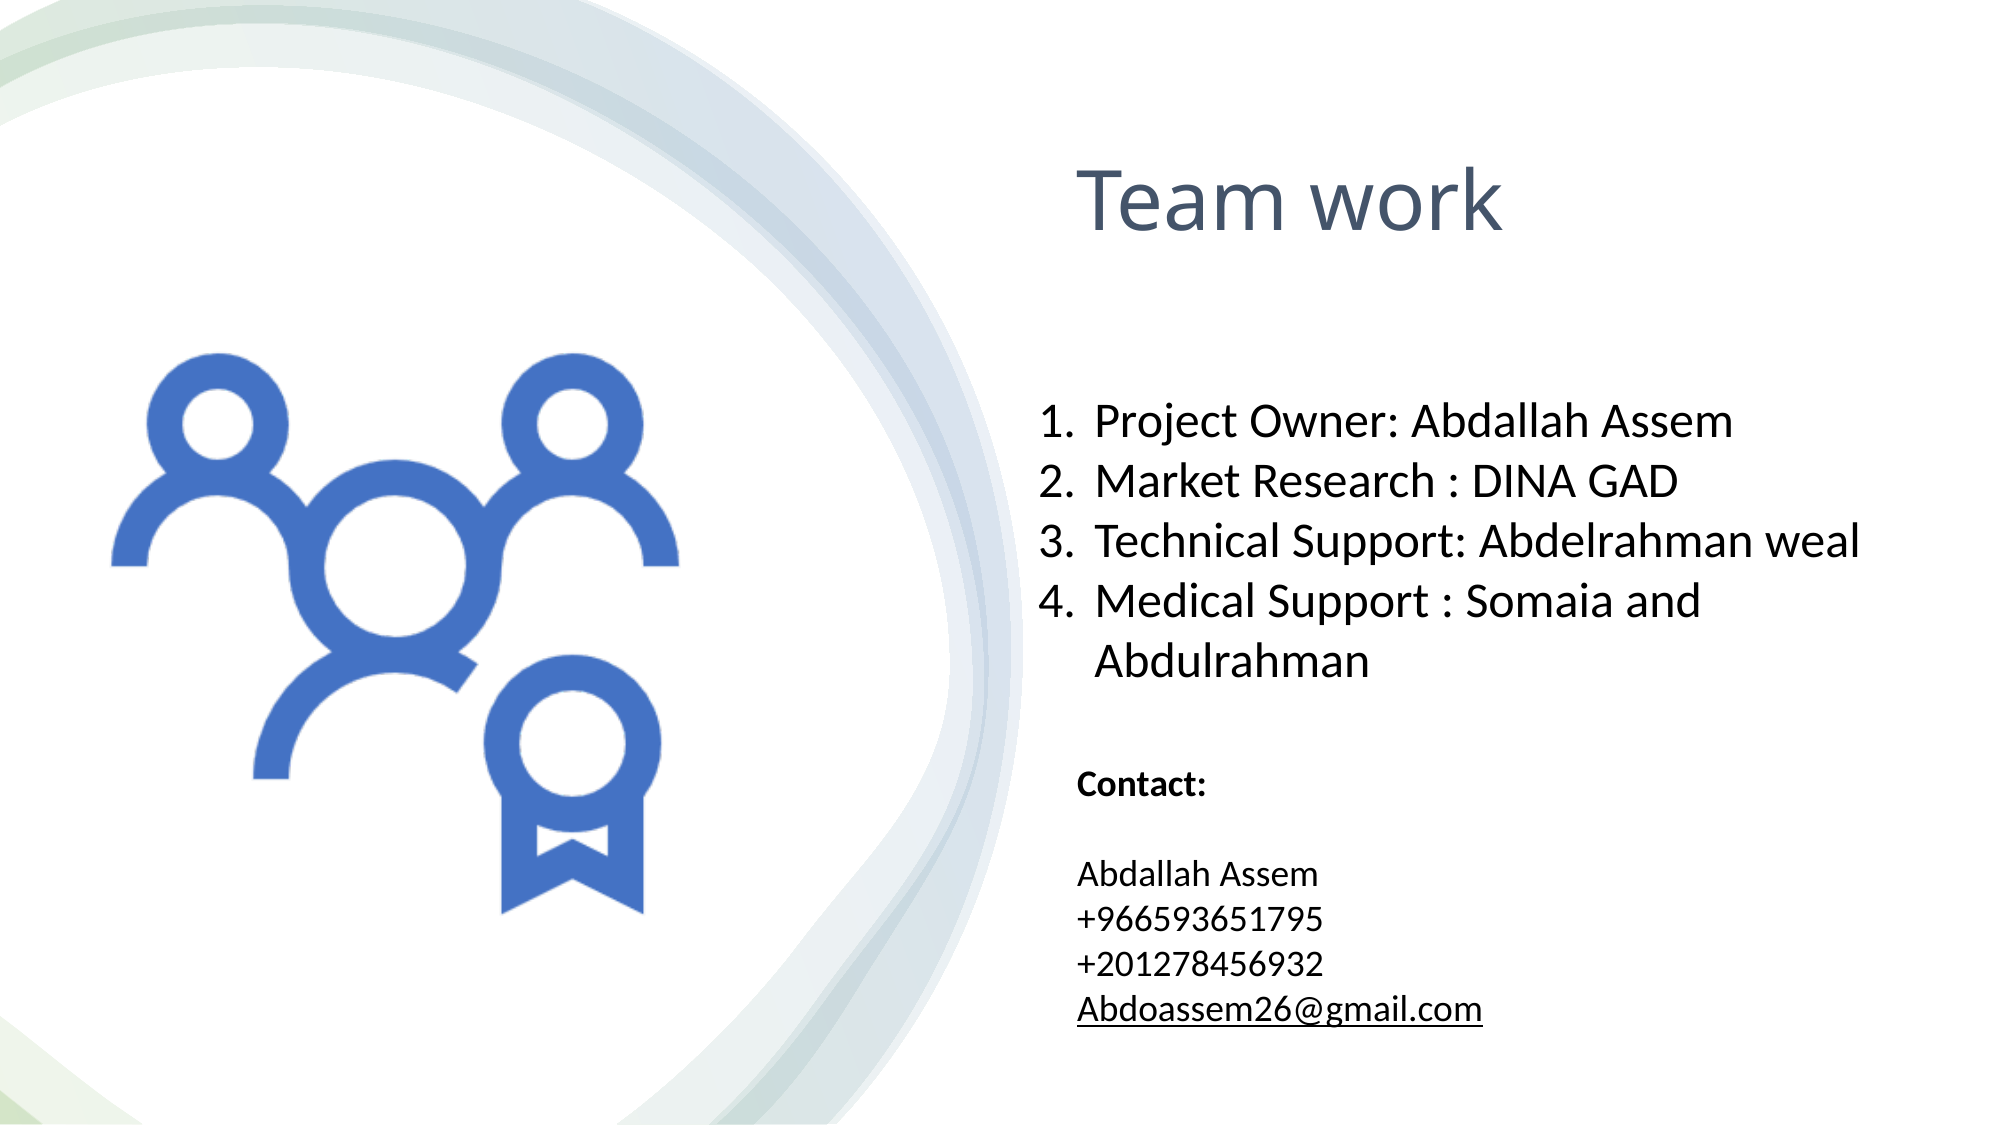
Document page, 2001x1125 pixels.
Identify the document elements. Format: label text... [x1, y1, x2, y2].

text_box Contact: Abdallah Assem +966593651795 +201278456932 Abdoassem26@gmail.com [1062, 751, 1844, 1082]
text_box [0, 0, 1023, 1125]
text_box Project Owner: Abdallah Assem Market Research : DINA GAD Technical Support: Abdelrahman weal Medical Support : Somaia and Abdulrahman [1023, 379, 1951, 740]
text_box [1023, 0, 2000, 1125]
title Team work [1061, 151, 1850, 364]
